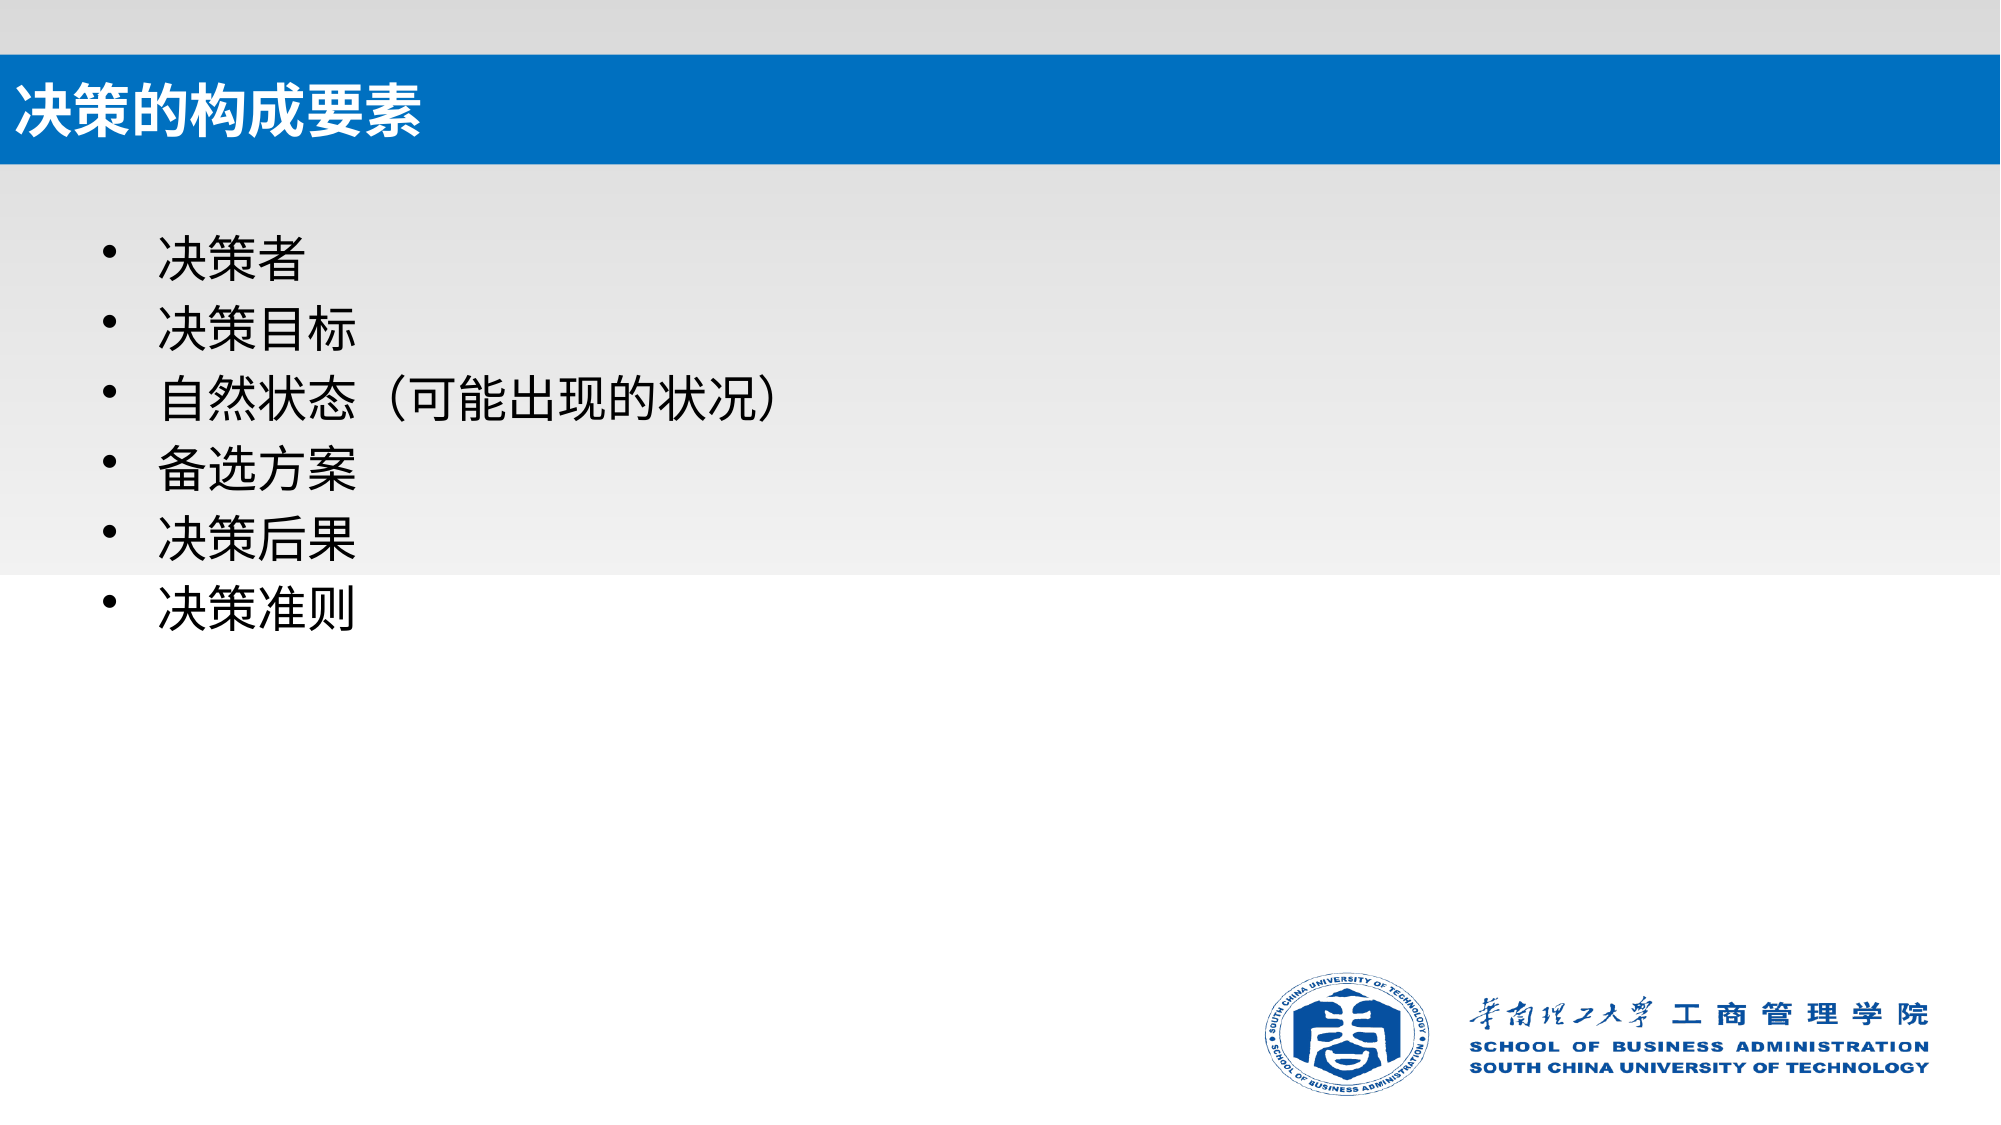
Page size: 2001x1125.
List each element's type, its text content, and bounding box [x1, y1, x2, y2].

list 决策者 决策目标 自然状态（可能出现的状况） 备选方案 决策后果 决策准则 [86, 219, 1898, 1006]
picture [1241, 941, 1961, 1125]
title 决策的构成要素 [0, 54, 2000, 165]
